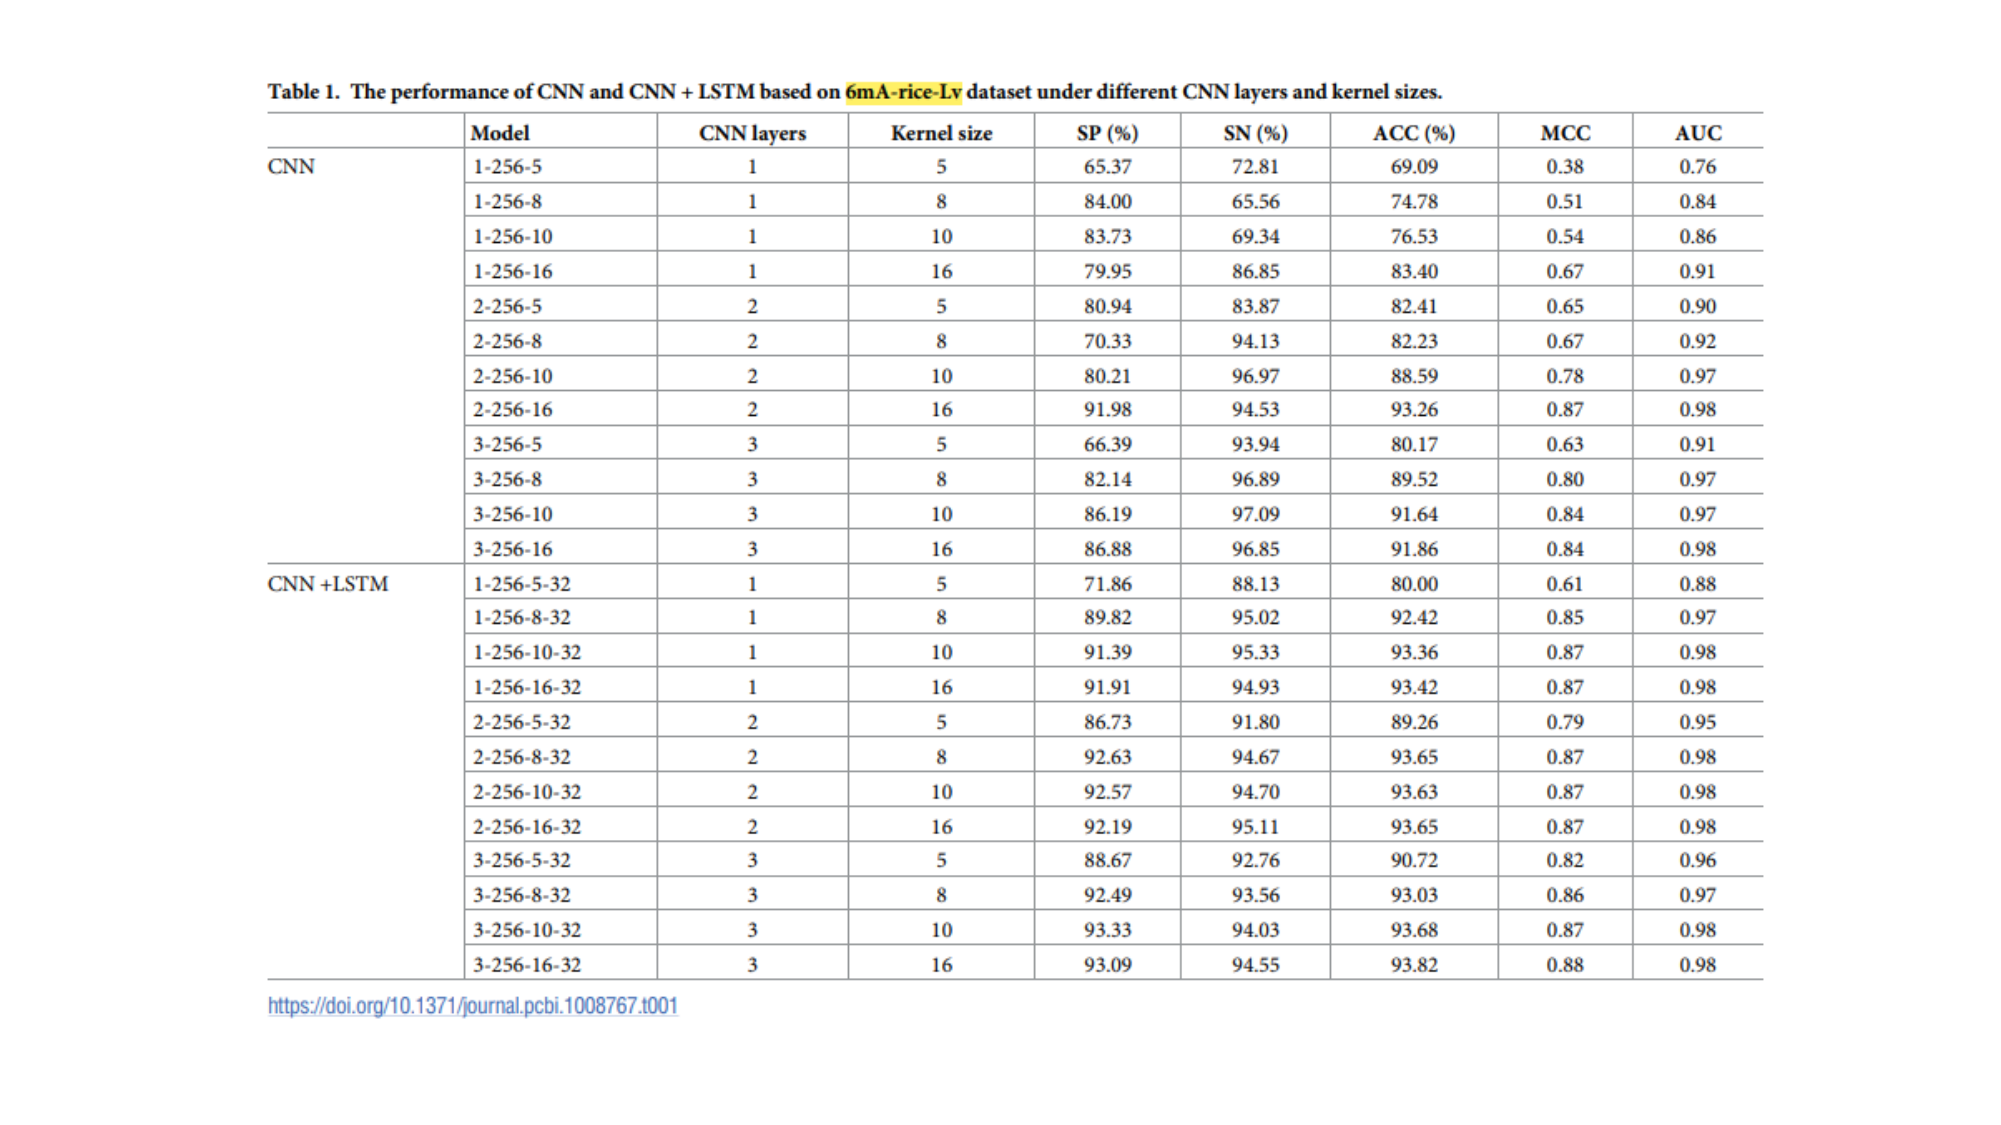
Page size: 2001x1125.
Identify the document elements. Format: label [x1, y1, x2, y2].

picture [248, 59, 1782, 1037]
